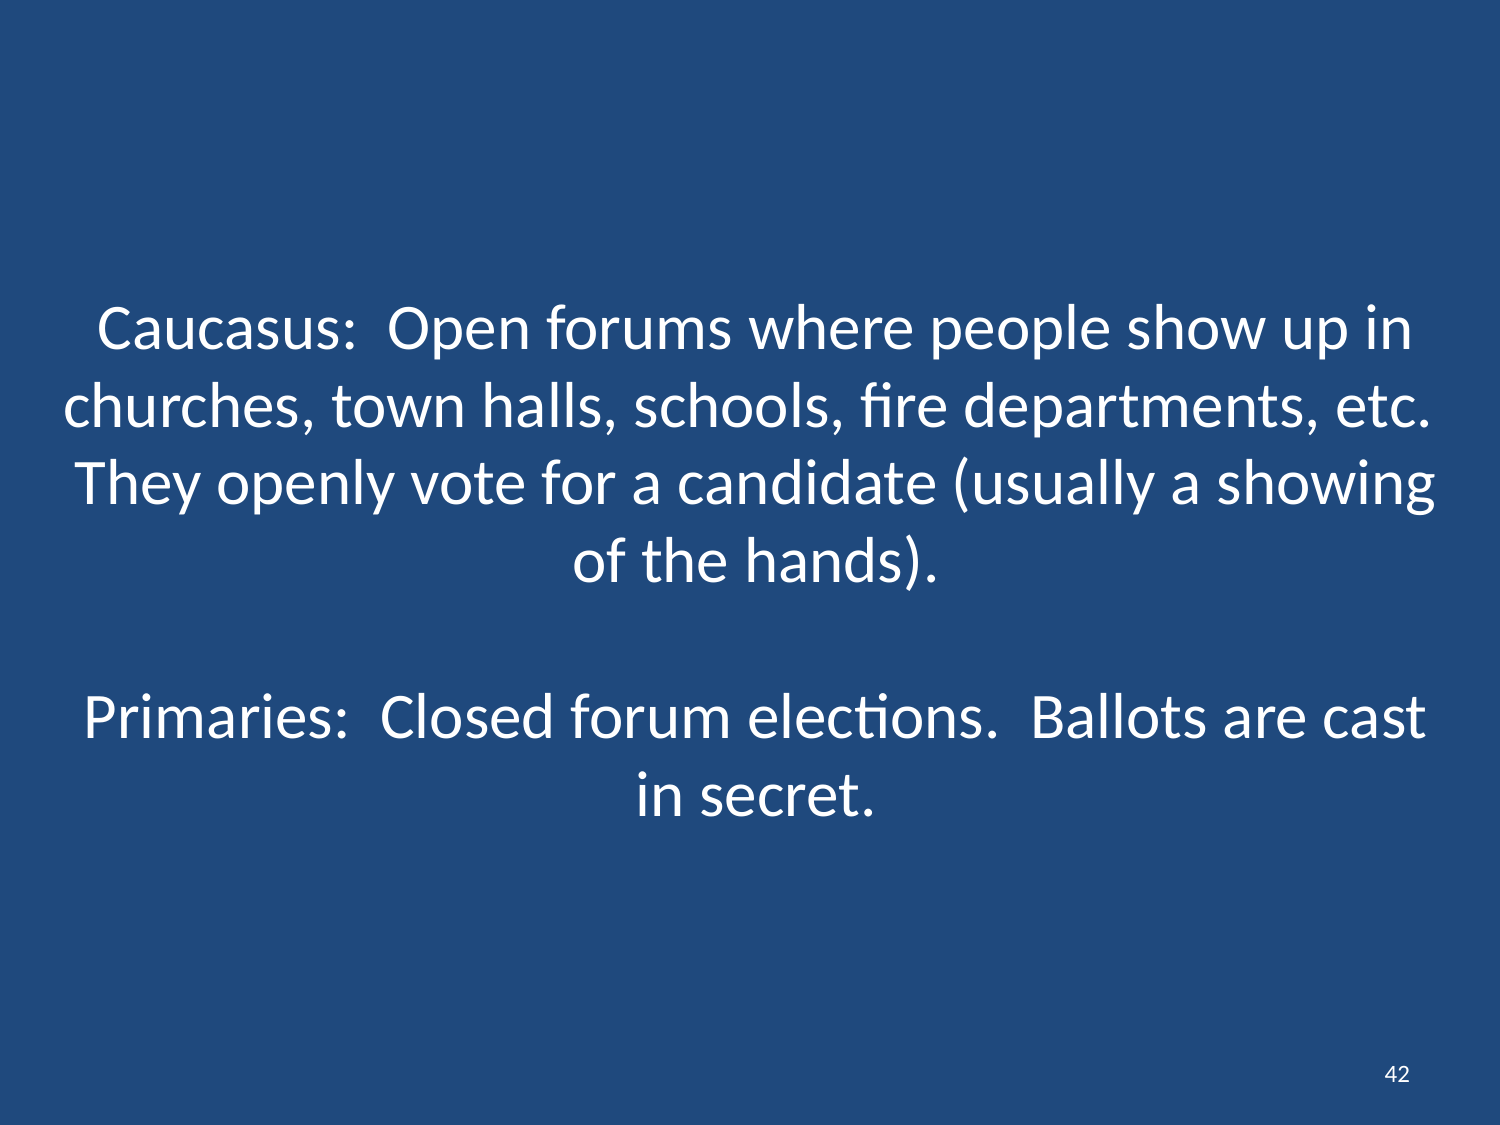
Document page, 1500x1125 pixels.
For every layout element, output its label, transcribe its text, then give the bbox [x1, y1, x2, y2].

slide_number 42 [1074, 1042, 1425, 1103]
title Caucasus: Open forums where people show up in churches, town halls, schools, fire departments, etc. They openly vote for a candidate (usually a showing of the hands). Primaries: Closed forum elections. Ballots are cast in secret. [37, 37, 1475, 1100]
